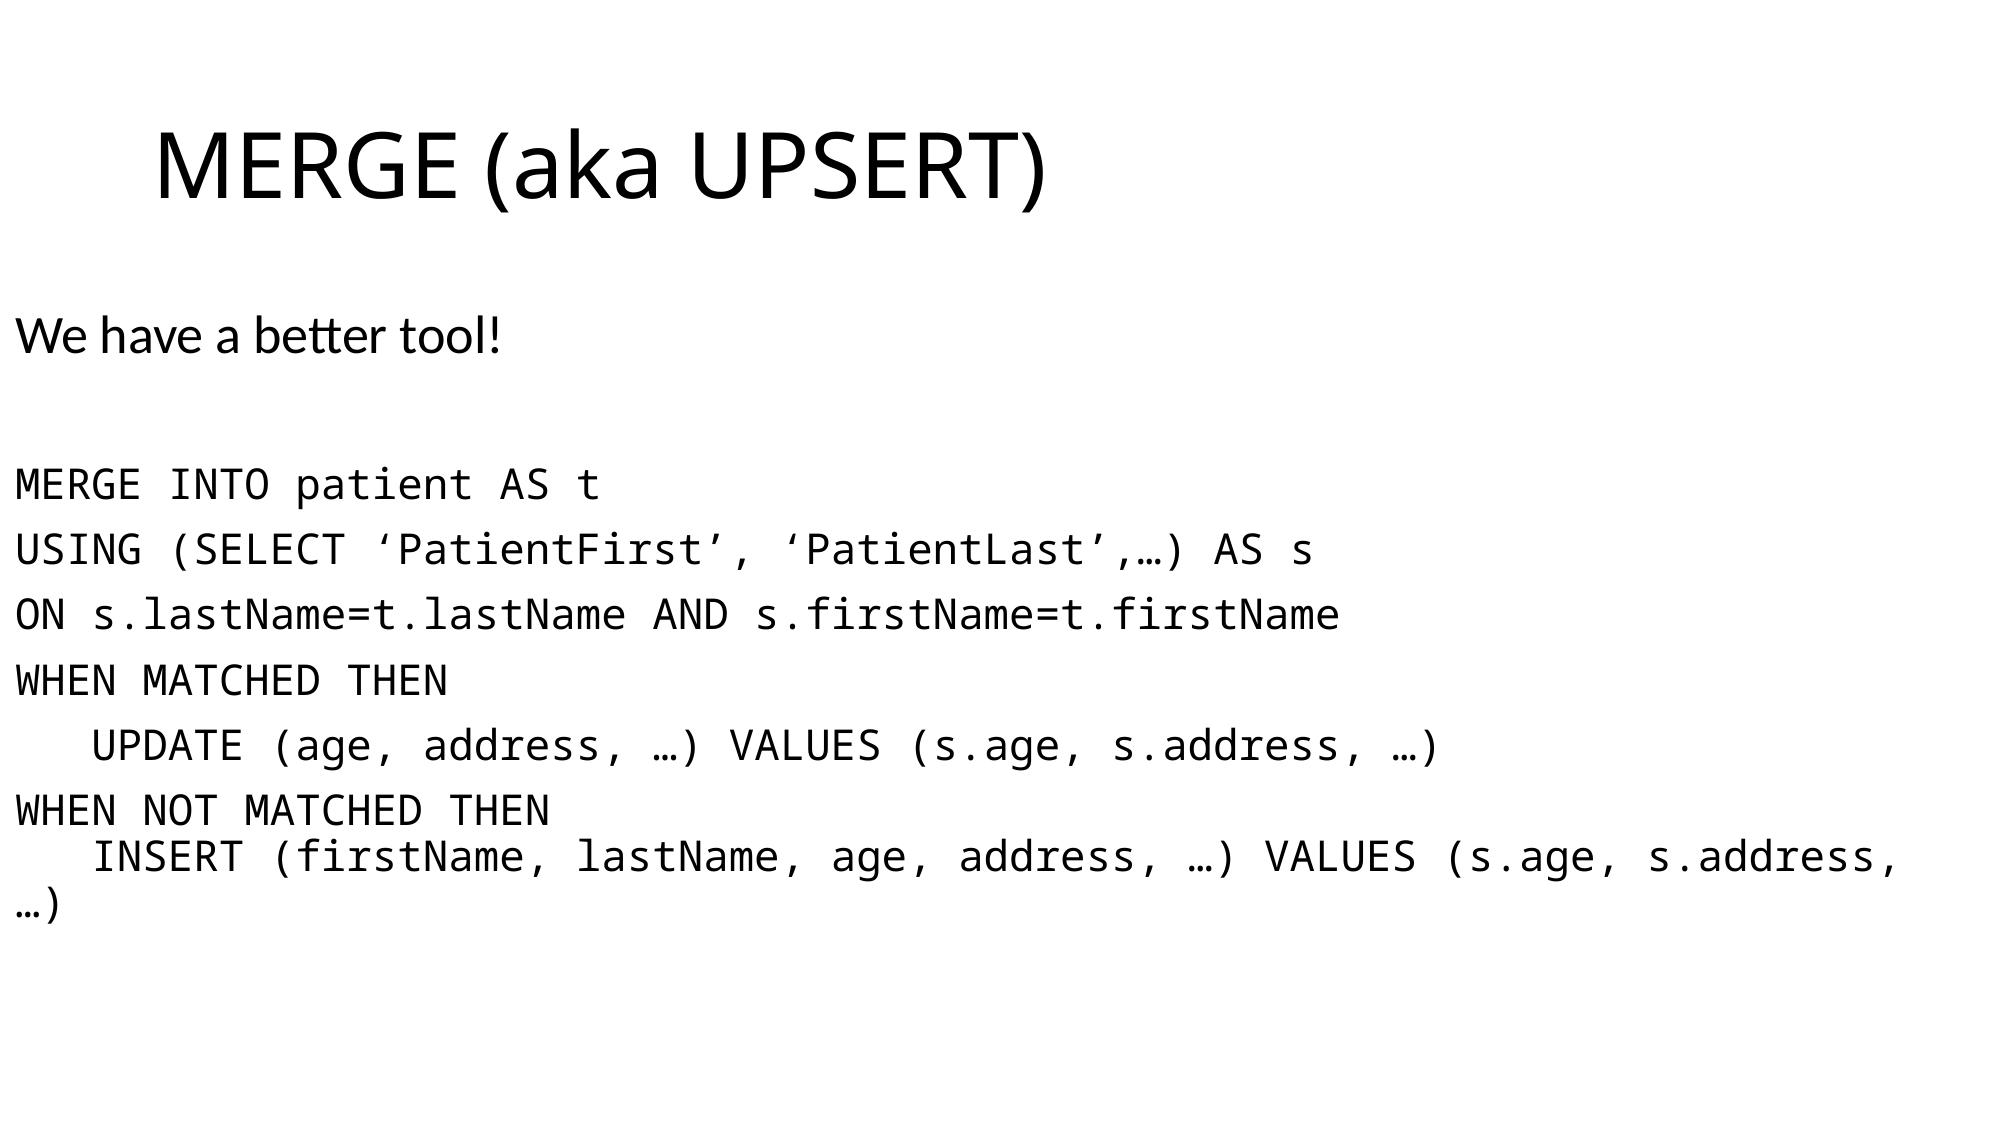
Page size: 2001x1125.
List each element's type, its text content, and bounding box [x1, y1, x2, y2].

list We have a better tool! MERGE INTO patient AS t USING (SELECT ‘PatientFirst’, ‘PatientLast’,…) AS s ON s.lastName=t.lastName AND s.firstName=t.firstName WHEN MATCHED THEN UPDATE (age, address, …) VALUES (s.age, s.address, …) WHEN NOT MATCHED THEN INSERT (firstName, lastName, age, address, …) VALUES (s.age, s.address, …) [0, 299, 1988, 1014]
title MERGE (aka UPSERT) [137, 59, 1863, 278]
